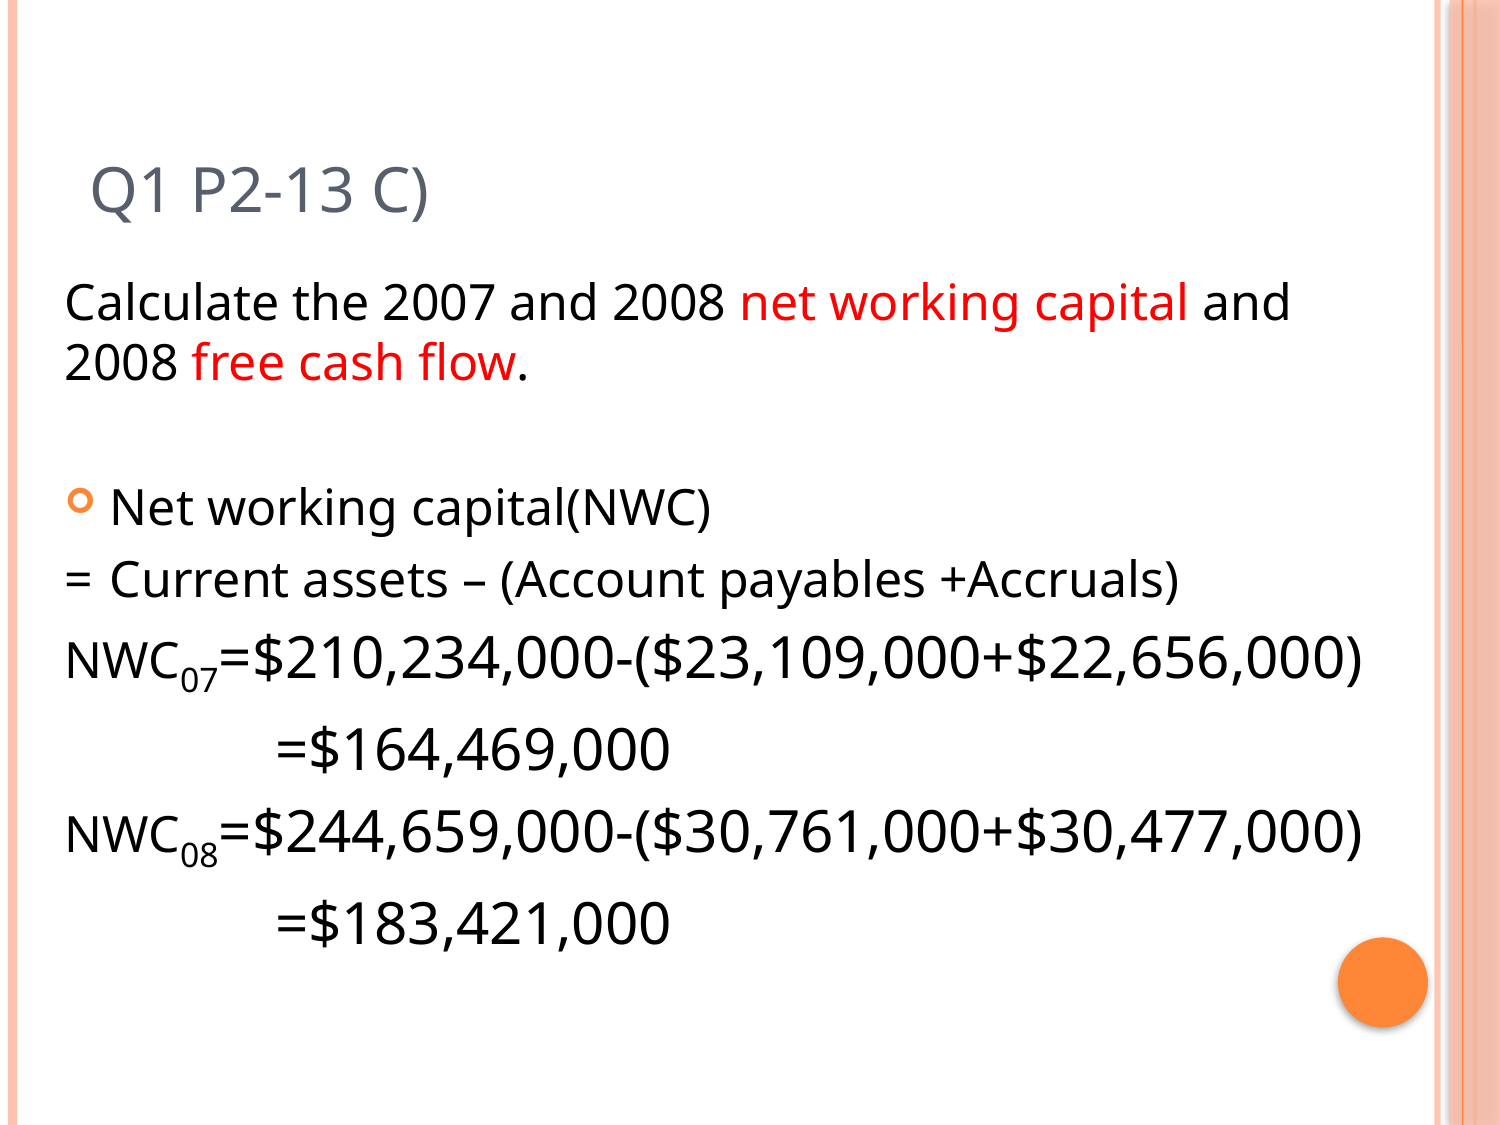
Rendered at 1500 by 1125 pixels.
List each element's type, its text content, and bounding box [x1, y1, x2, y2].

title Q1 P2-13 c) [75, 45, 1300, 233]
list Calculate the 2007 and 2008 net working capital and 2008 free cash flow. Net working capital(NWC) = Current assets – (Account payables +Accruals) NWC07=$210,234,000-($23,109,000+$22,656,000) =$164,469,000 NWC08=$244,659,000-($30,761,000+$30,477,000) =$183,421,000 [50, 262, 1425, 1062]
